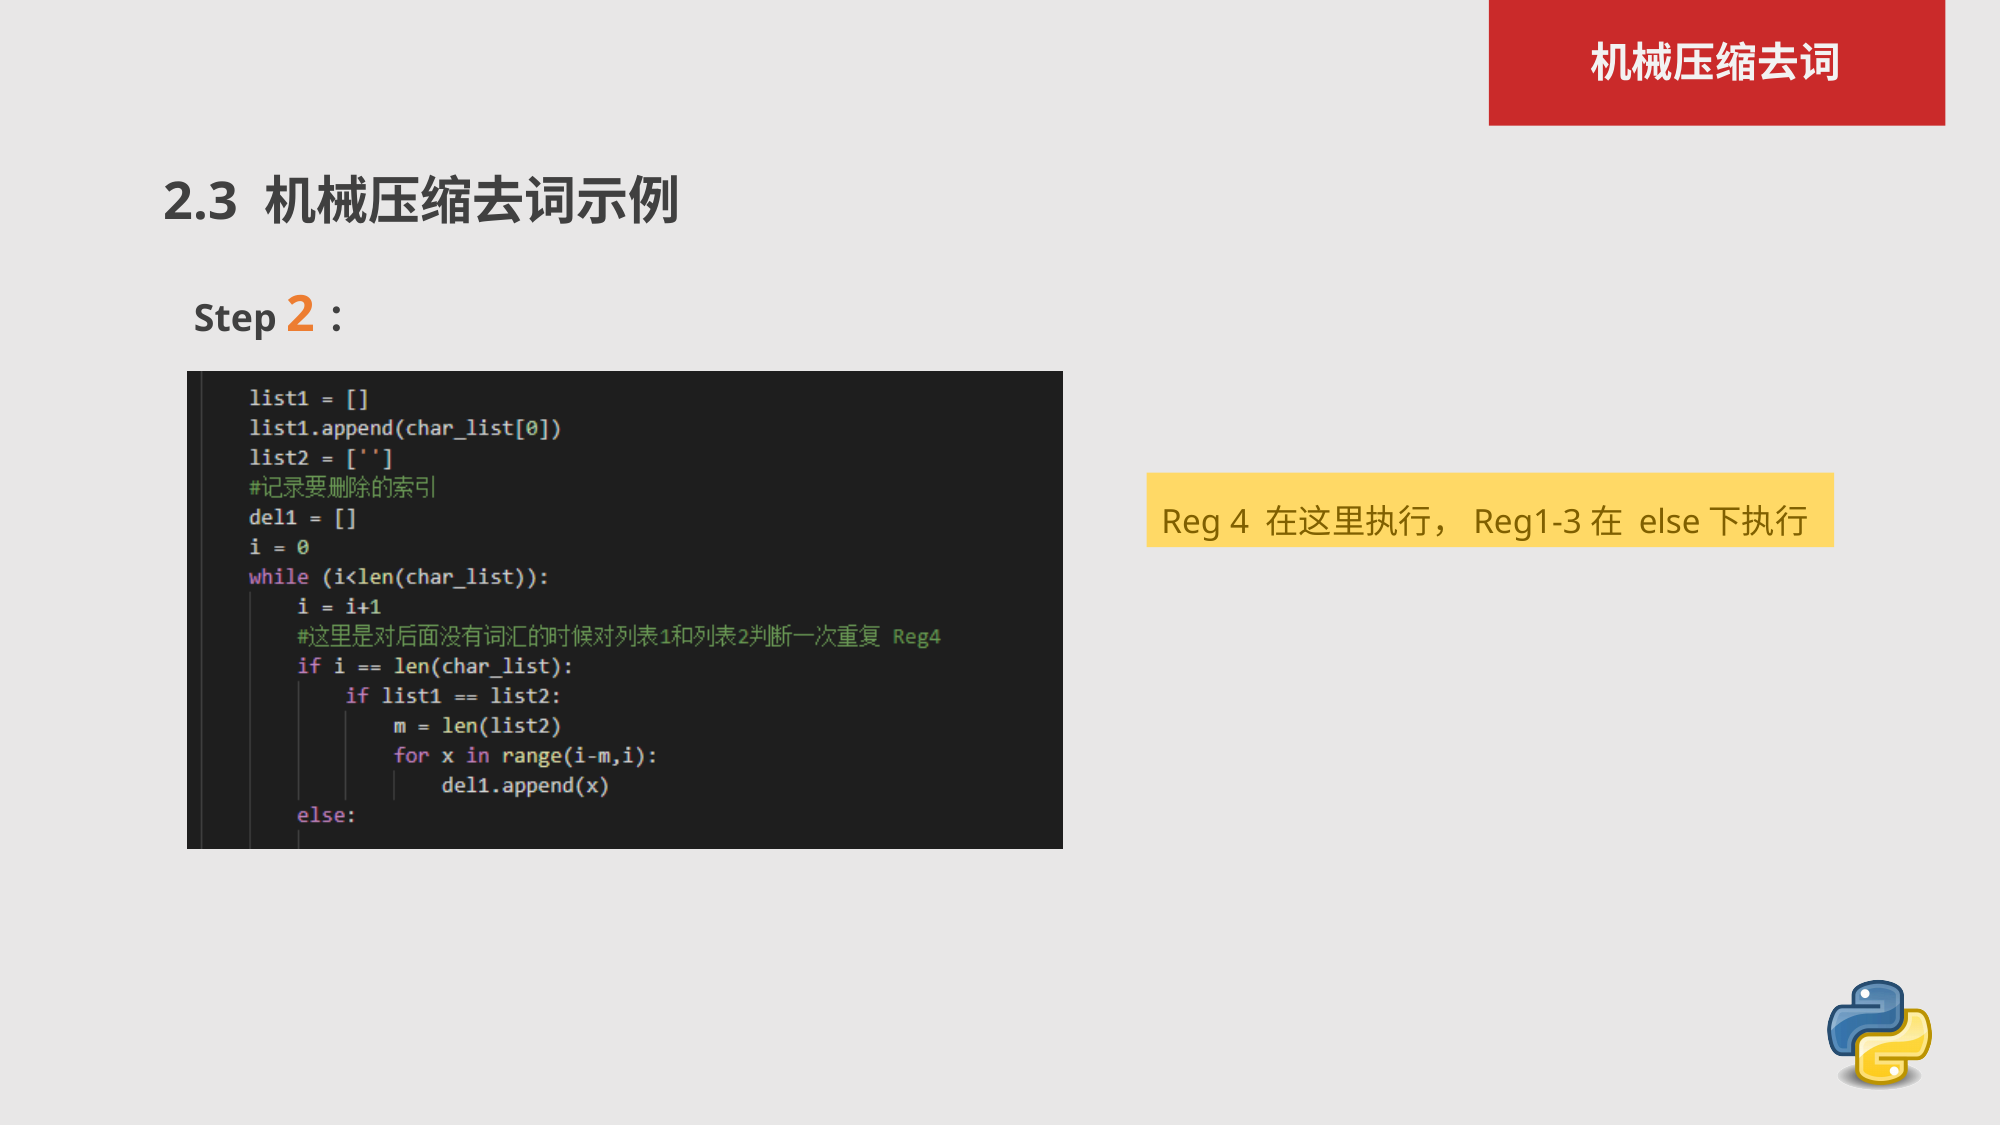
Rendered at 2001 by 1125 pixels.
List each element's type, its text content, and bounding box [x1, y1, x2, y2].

picture [187, 371, 1063, 849]
text_box 机械压缩去词 [1490, 34, 1941, 98]
picture [1820, 977, 1939, 1095]
text_box Step 2： [179, 274, 388, 350]
text_box 2.3 机械压缩去词示例 [149, 160, 731, 238]
text_box Reg 4 在这里执行，Reg1-3在 else下执行 [1146, 472, 1835, 548]
